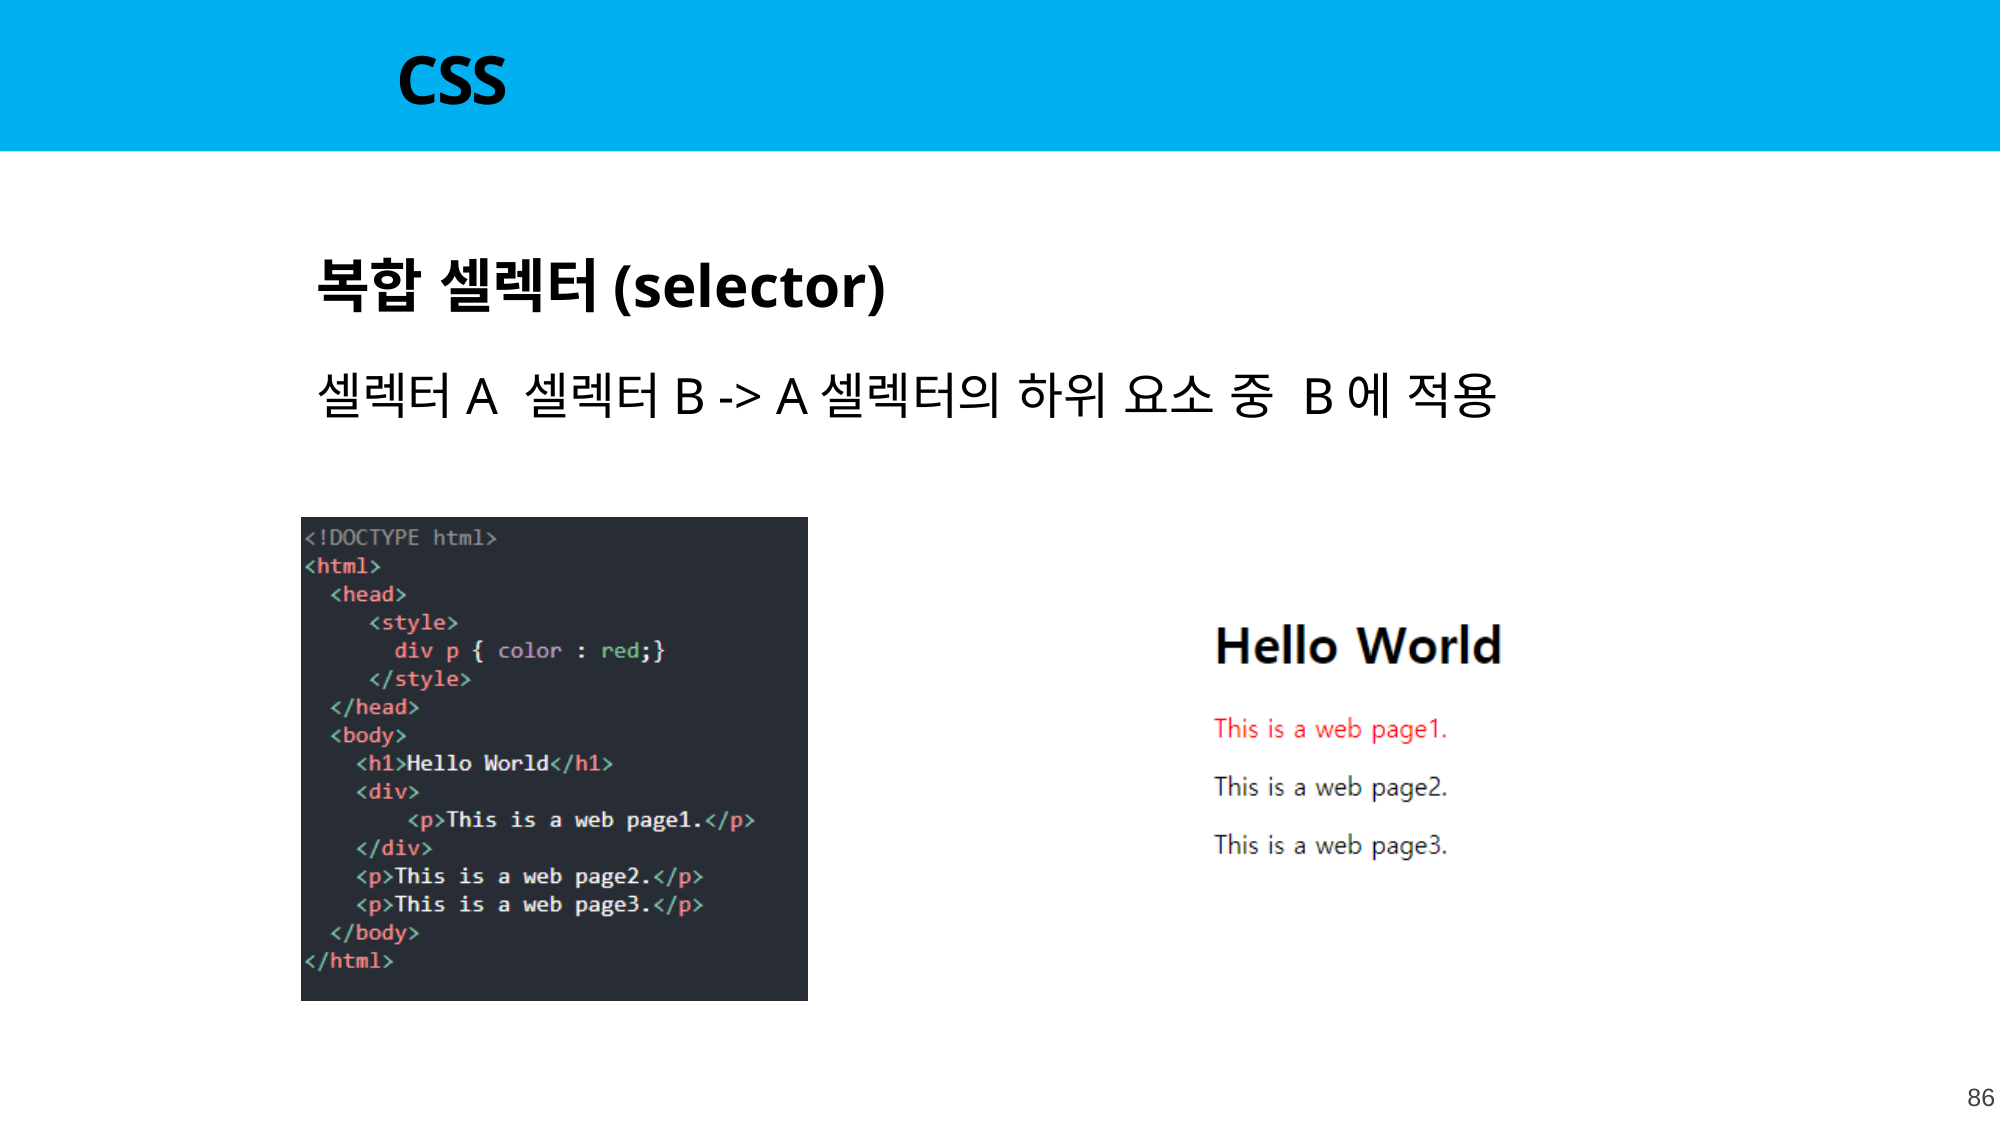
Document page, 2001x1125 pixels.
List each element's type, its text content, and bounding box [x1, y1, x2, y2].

picture [301, 517, 808, 1001]
text_box 복합 셀렉터(selector) [301, 233, 1699, 328]
text_box CSS [381, 30, 1540, 126]
picture [1211, 612, 1584, 906]
text_box 셀렉터A 셀렉터B -> A셀렉터의 하위 요소 중 B에 적용 [301, 349, 1699, 911]
